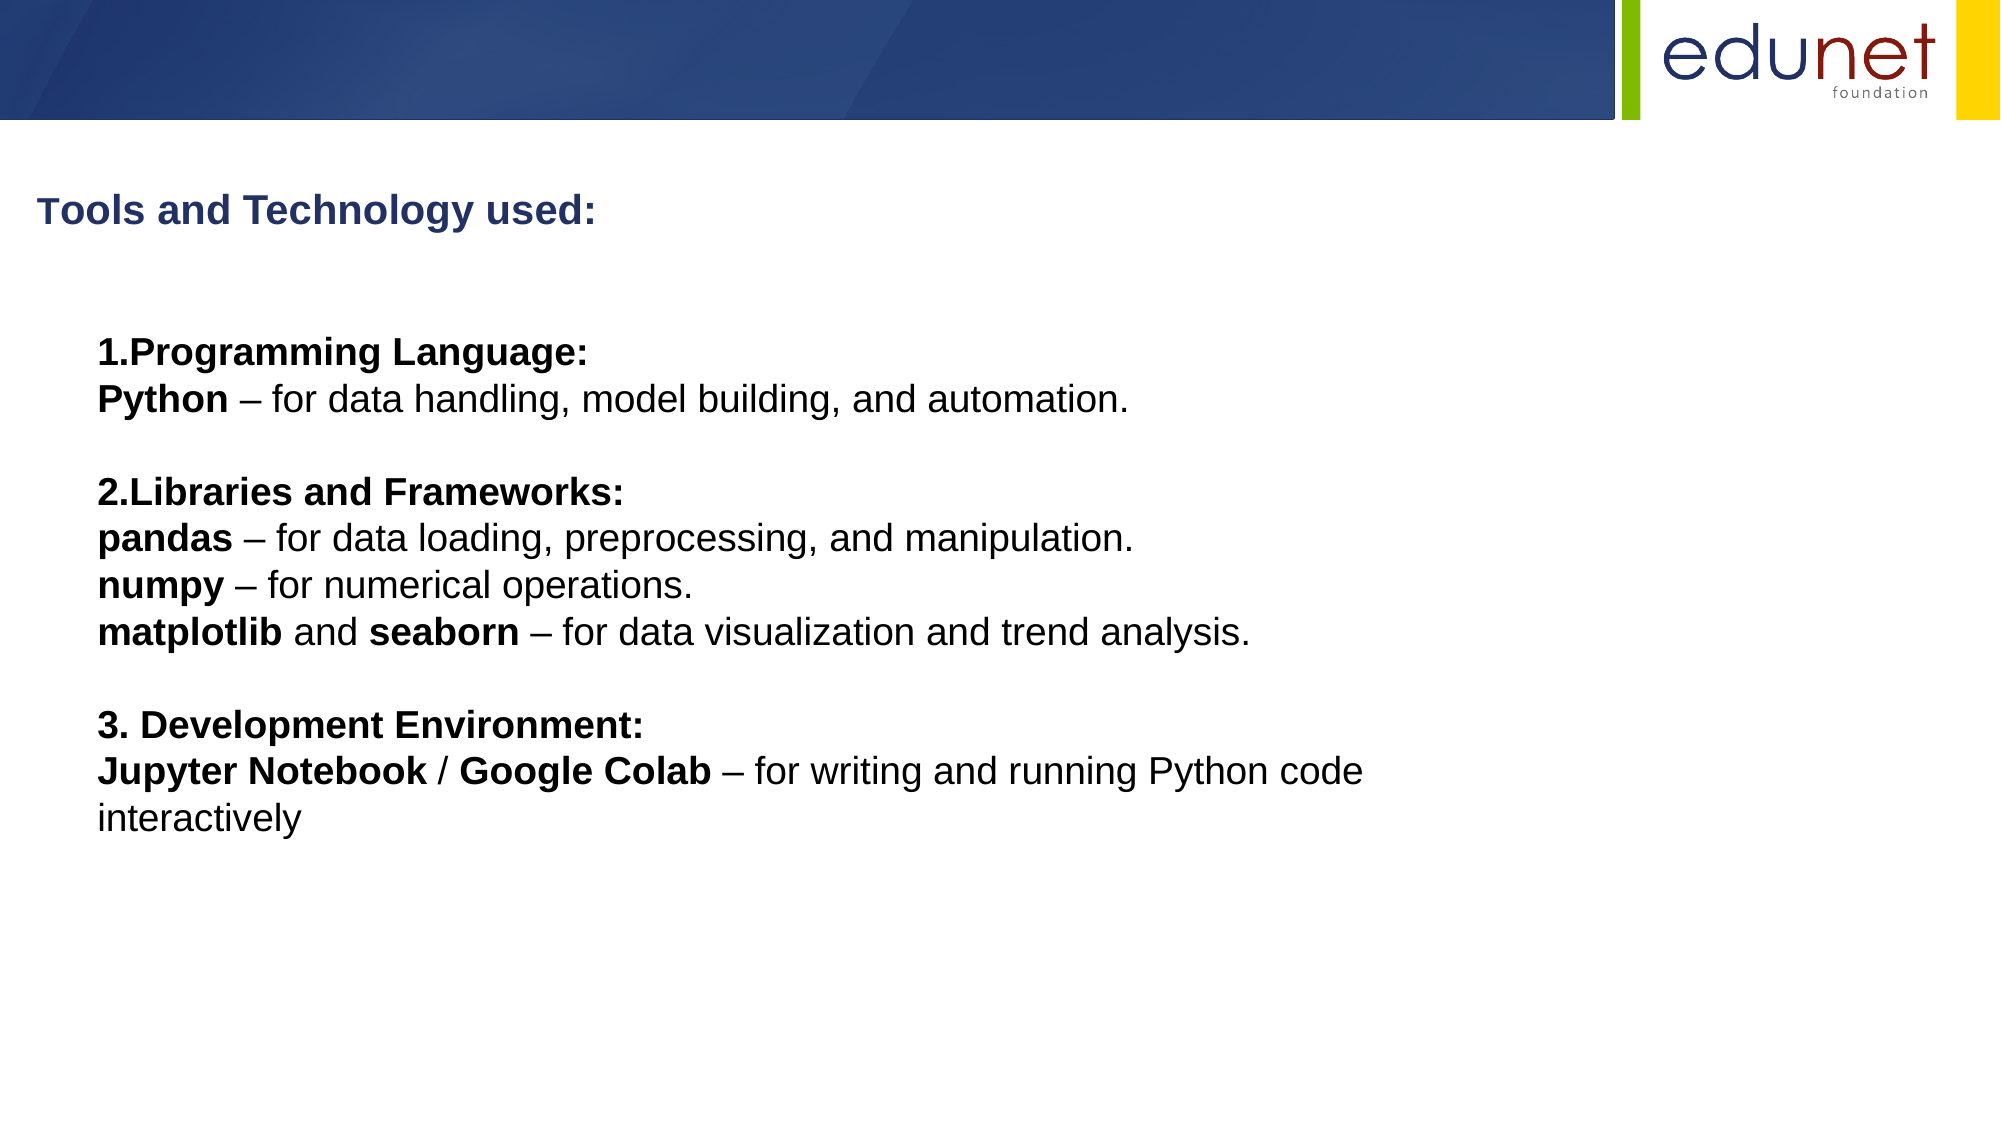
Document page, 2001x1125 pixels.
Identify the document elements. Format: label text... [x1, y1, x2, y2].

picture [1652, 12, 1948, 108]
text_box Tools and Technology used: [22, 175, 1024, 240]
text_box 1.Programming Language: Python – for data handling, model building, and automation. 2.Libraries and Frameworks: pandas – for data loading, preprocessing, and manipulation. numpy – for numerical operations. matplotlib and seaborn – for data visualization and trend analysis. 3. Development Environment: Jupyter Notebook / Google Colab – for writing and running Python code interactively [82, 319, 1591, 847]
